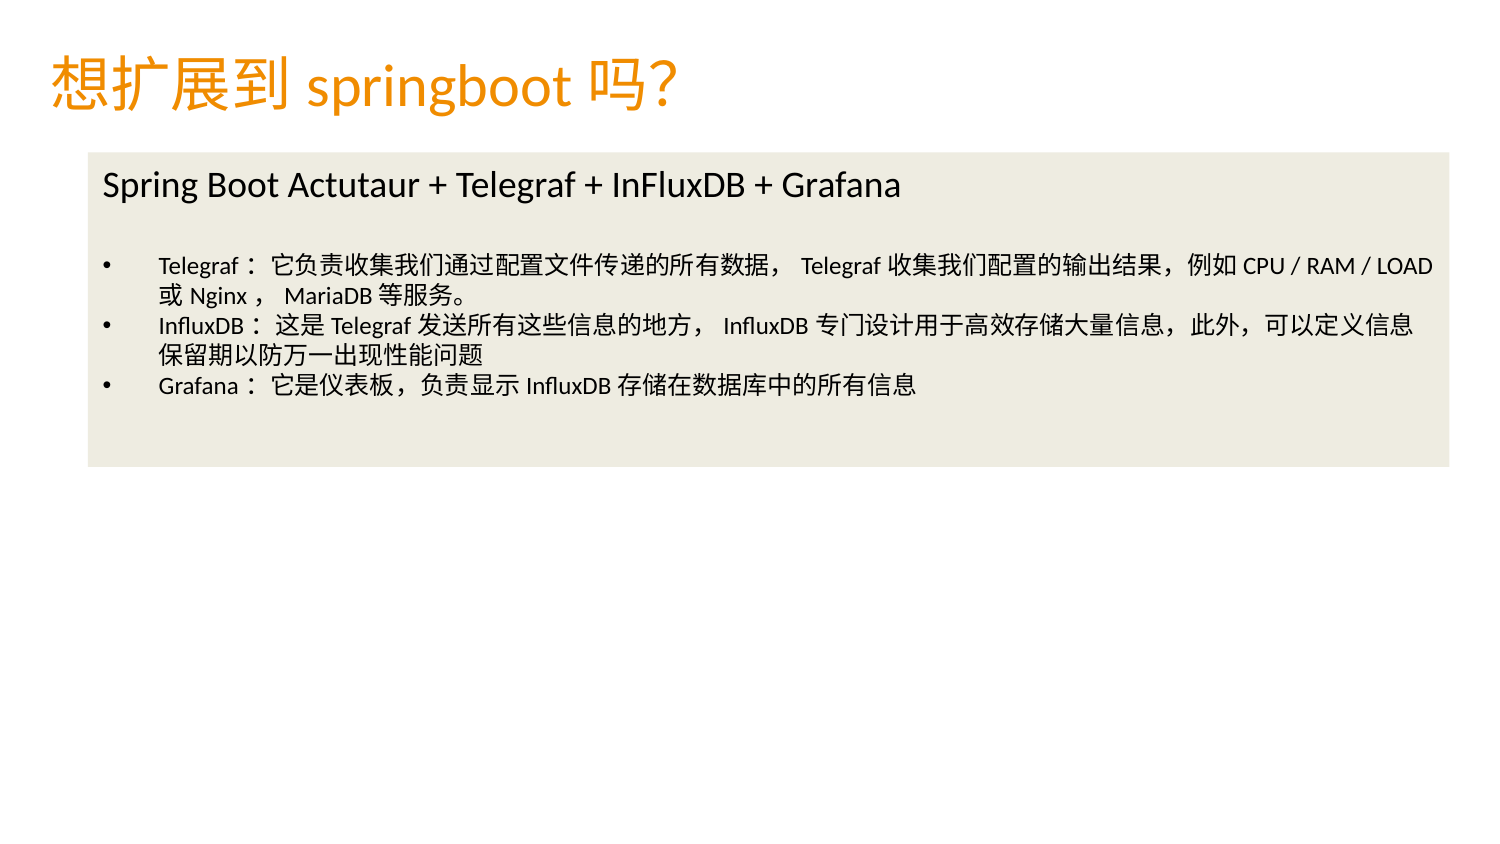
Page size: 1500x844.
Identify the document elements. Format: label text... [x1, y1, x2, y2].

text_box 想扩展到springboot吗？ [35, 23, 786, 141]
text_box Spring Boot Actutaur + Telegraf + InFluxDB + Grafana Telegraf：它负责收集我们通过配置文件传递的所有数据，Telegraf收集我们配置的输出结果，例如CPU / RAM / LOAD或Nginx，MariaDB等服务。 InfluxDB：这是Telegraf发送所有这些信息的地方，InfluxDB专门设计用于高效存储大量信息，此外，可以定义信息保留期以防万一出现性能问题 Grafana：它是仪表板，负责显示InfluxDB存储在数据库中的所有信息 [87, 152, 1450, 467]
